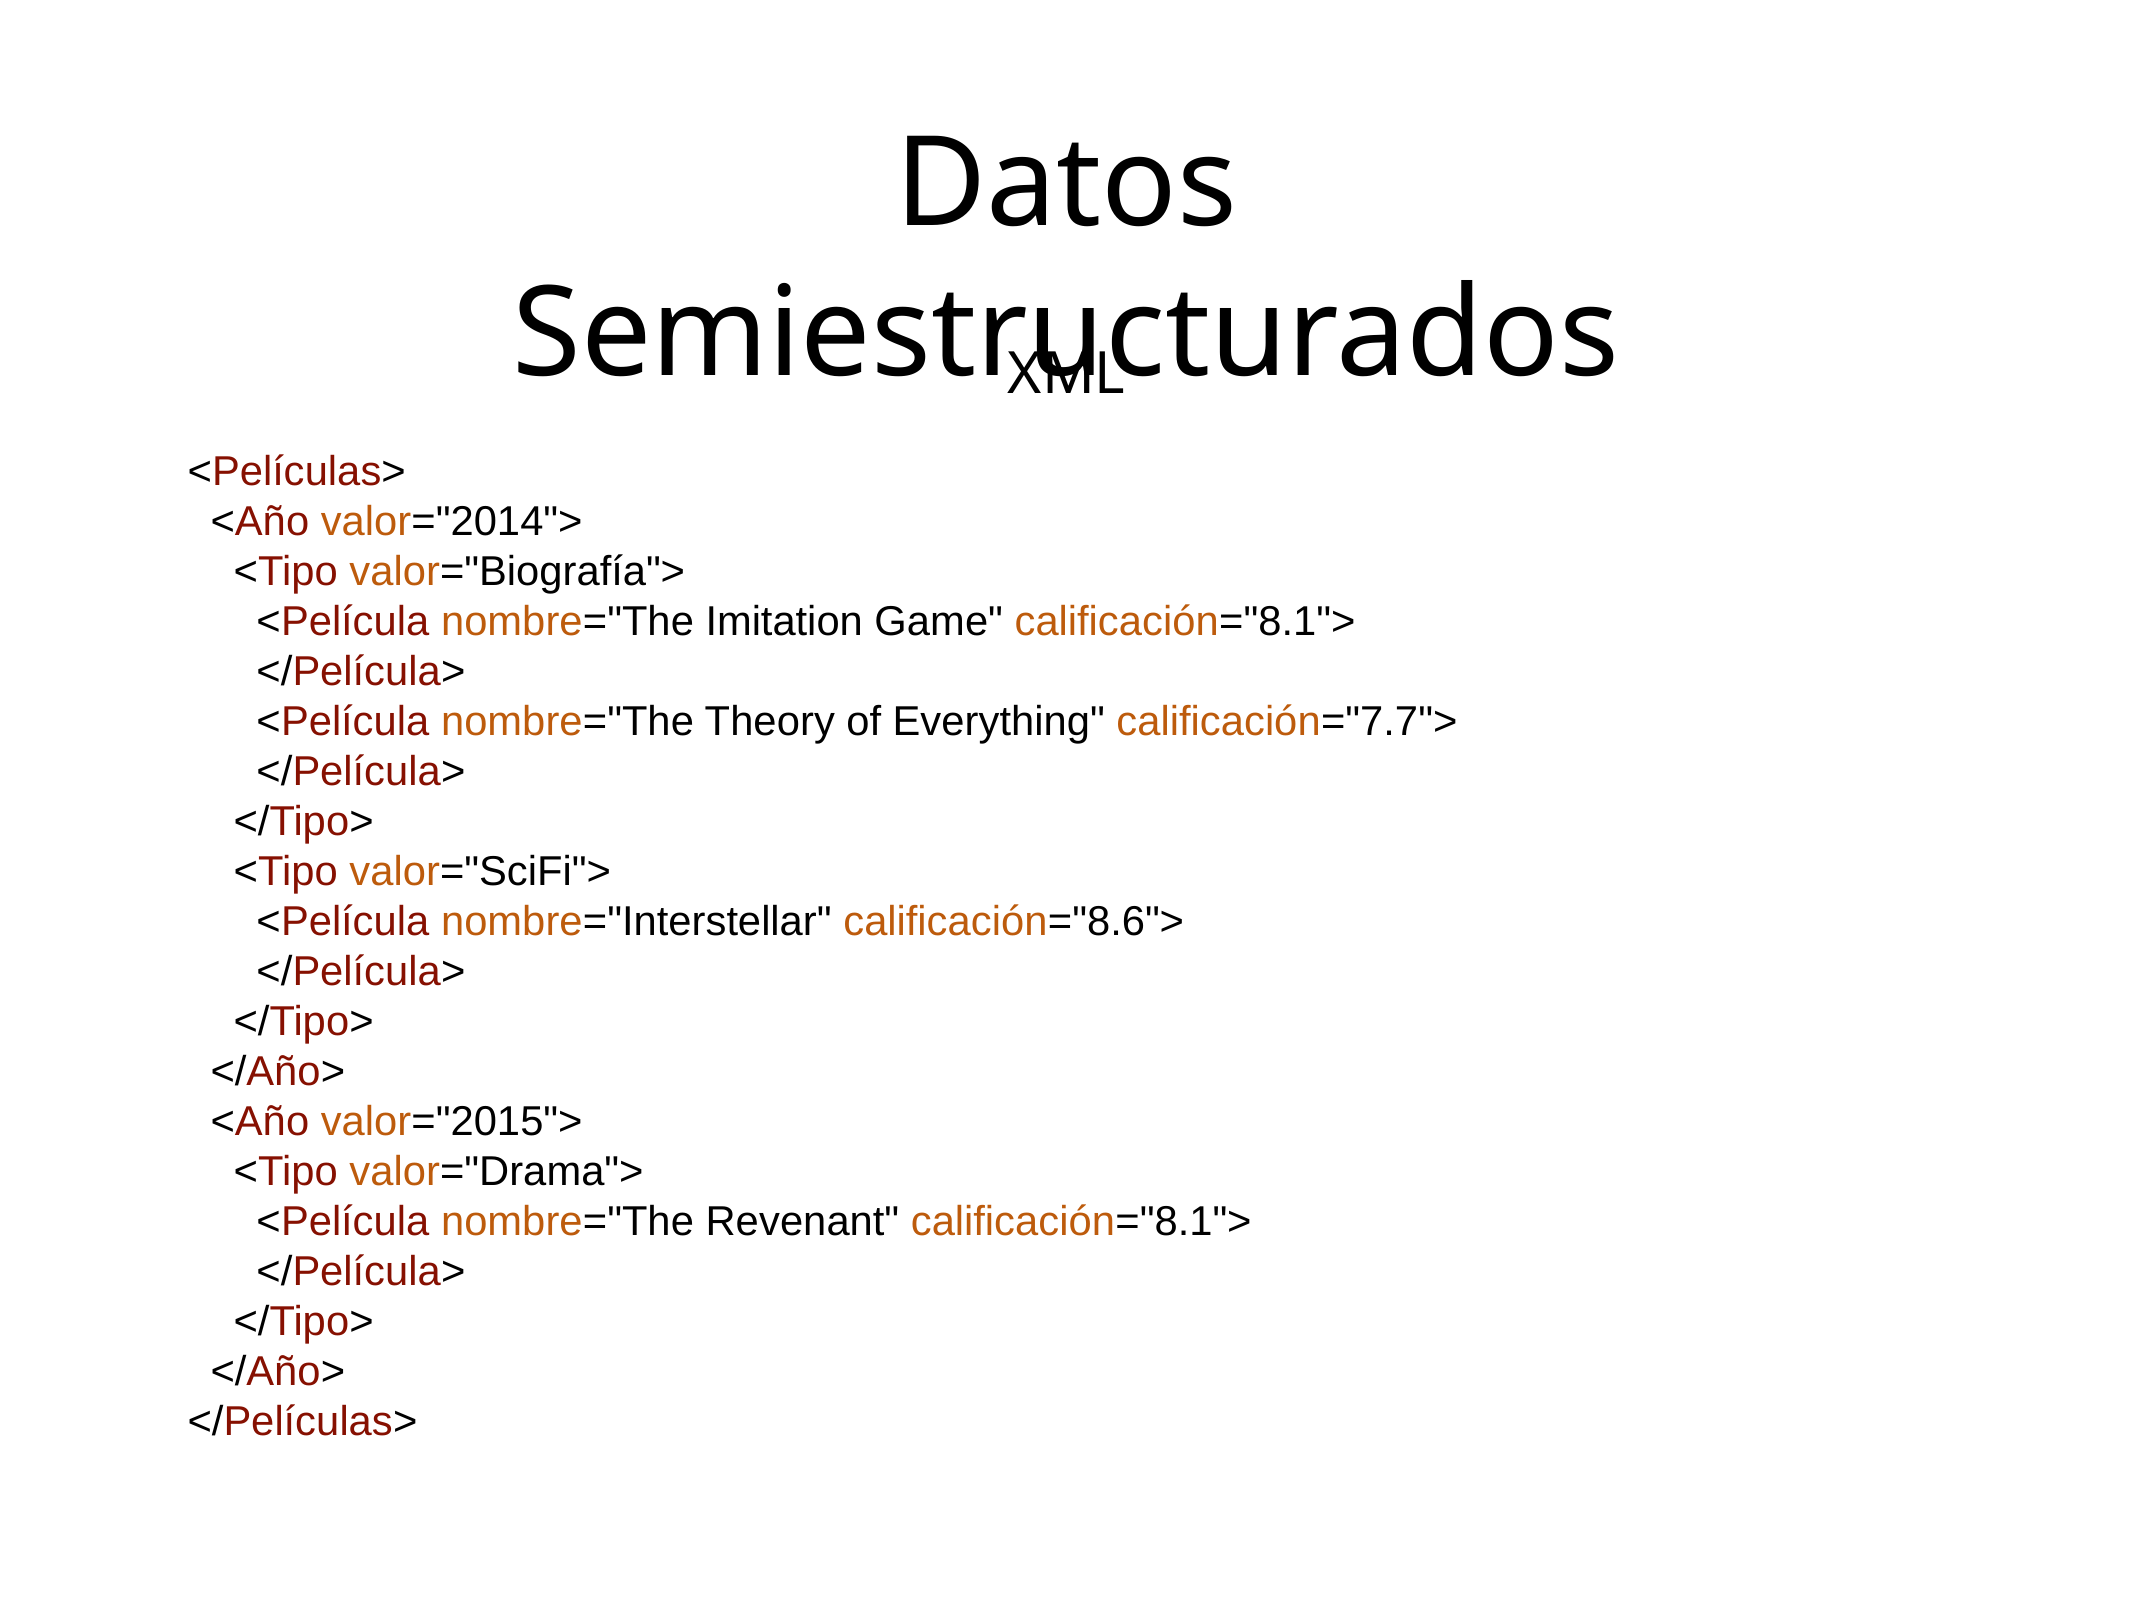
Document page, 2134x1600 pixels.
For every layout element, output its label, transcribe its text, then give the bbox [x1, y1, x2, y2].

text_box XML [618, 326, 1516, 415]
text_box <Películas> <Año valor="2014"> <Tipo valor="Biografía"> <Película nombre="The Imitation Game" calificación="8.1"> </Película> <Película nombre="The Theory of Everything" calificación="7.7"> </Película> </Tipo> <Tipo valor="SciFi"> <Película nombre="Interstellar" calificación="8.6"> </Película> </Tipo> </Año> <Año valor="2015"> <Tipo valor="Drama"> <Película nombre="The Revenant" calificación="8.1"> </Película> </Tipo> </Año> </Películas> [179, 435, 1954, 1452]
text_box Datos Semiestructurados [352, 166, 1781, 334]
